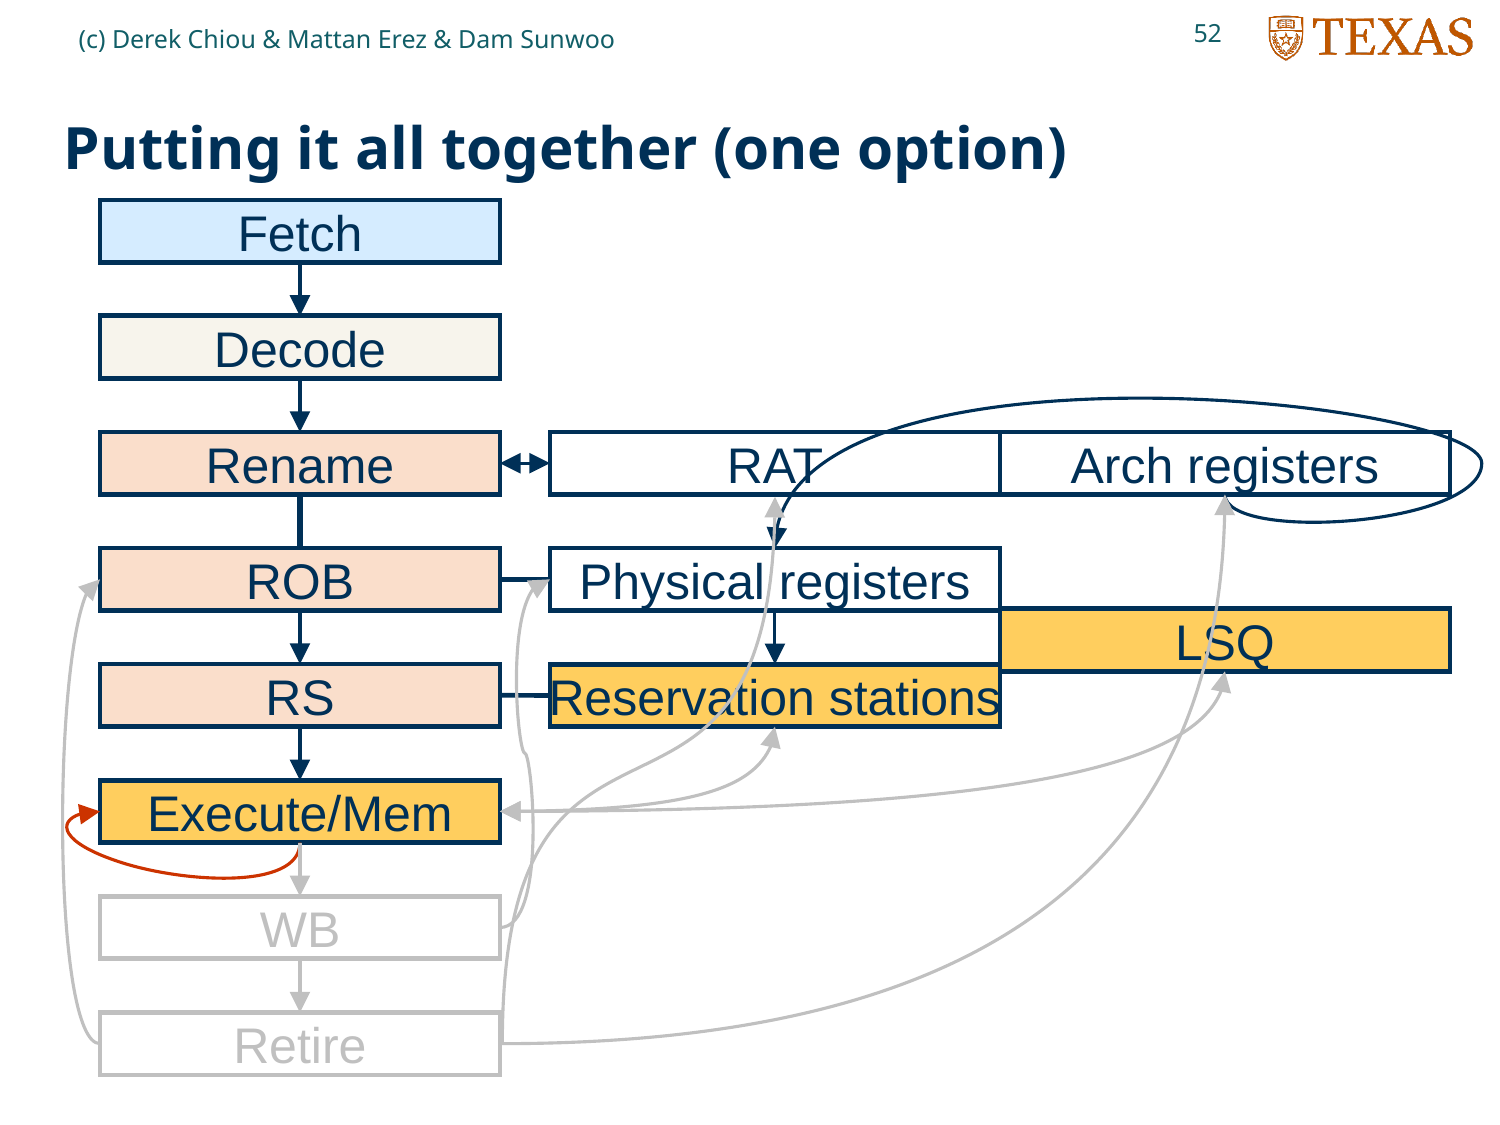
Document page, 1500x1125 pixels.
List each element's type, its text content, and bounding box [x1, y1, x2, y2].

text_box ROB [99, 548, 496, 611]
text_box RAT [549, 431, 885, 495]
text_box RAT [795, 431, 970, 495]
text_box Retire [99, 1012, 500, 1075]
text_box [502, 496, 776, 1044]
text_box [181, 726, 216, 930]
text_box Execute/Mem [103, 780, 176, 843]
slide_number 52 [1100, 0, 1238, 73]
picture [1268, 12, 1474, 63]
text_box RS [103, 664, 496, 727]
text_box Execute/Mem [220, 780, 496, 843]
title Putting it all together (one option) [63, 75, 1475, 223]
text_box Fetch [99, 199, 500, 263]
footer (c) Derek Chiou & Mattan Erez & Dam Sunwoo [63, 3, 914, 73]
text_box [776, 496, 1226, 1044]
text_box Decode [99, 315, 500, 379]
text_box Rename [99, 431, 500, 495]
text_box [975, 296, 1025, 495]
text_box LSQ [1230, 608, 1450, 672]
text_box WB [103, 896, 496, 959]
text_box Arch registers [1030, 431, 1450, 495]
